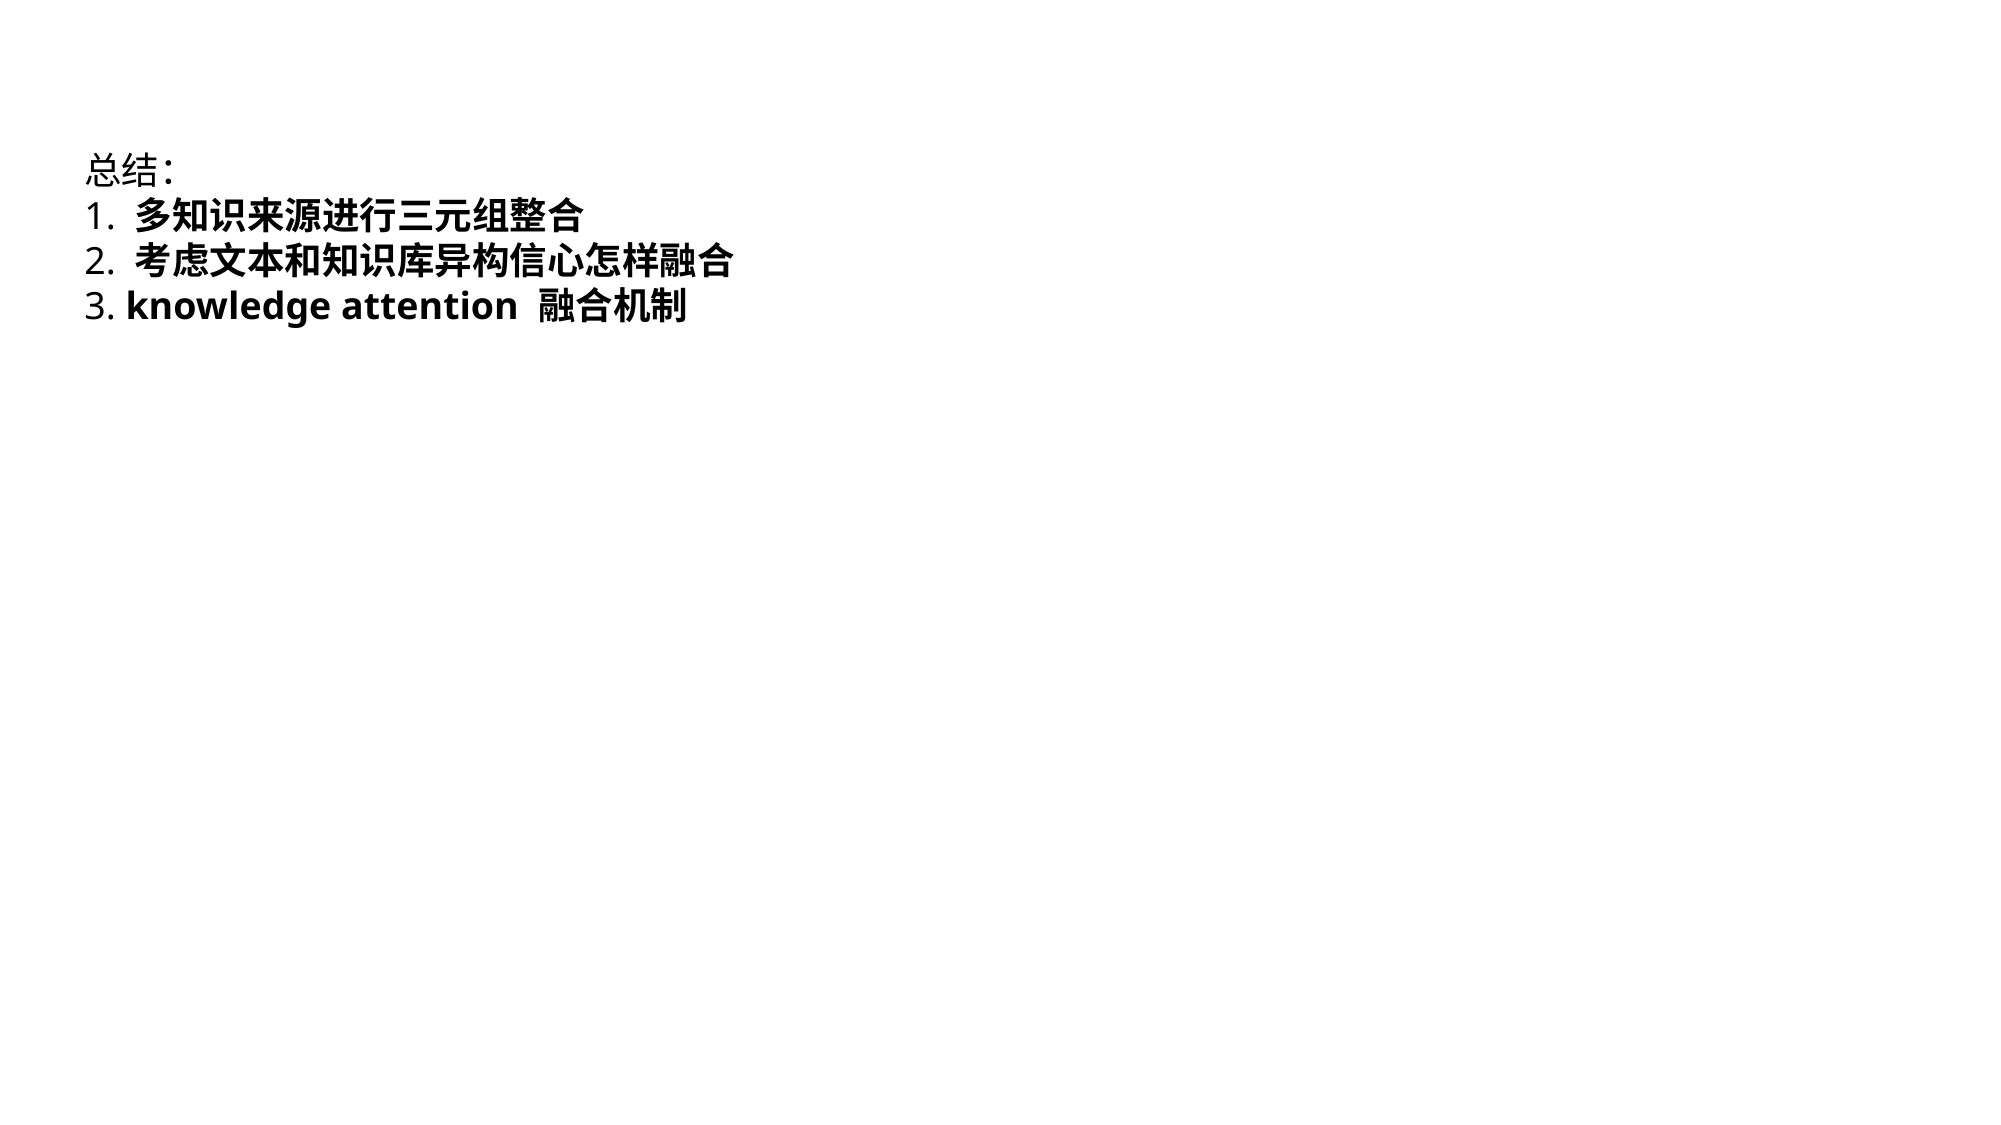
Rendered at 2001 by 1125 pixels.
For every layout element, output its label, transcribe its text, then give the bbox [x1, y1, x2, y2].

text_box 总结： 1. 多知识来源进行三元组整合 2. 考虑文本和知识库异构信心怎样融合 3. knowledge attention 融合机制 [69, 139, 1373, 380]
